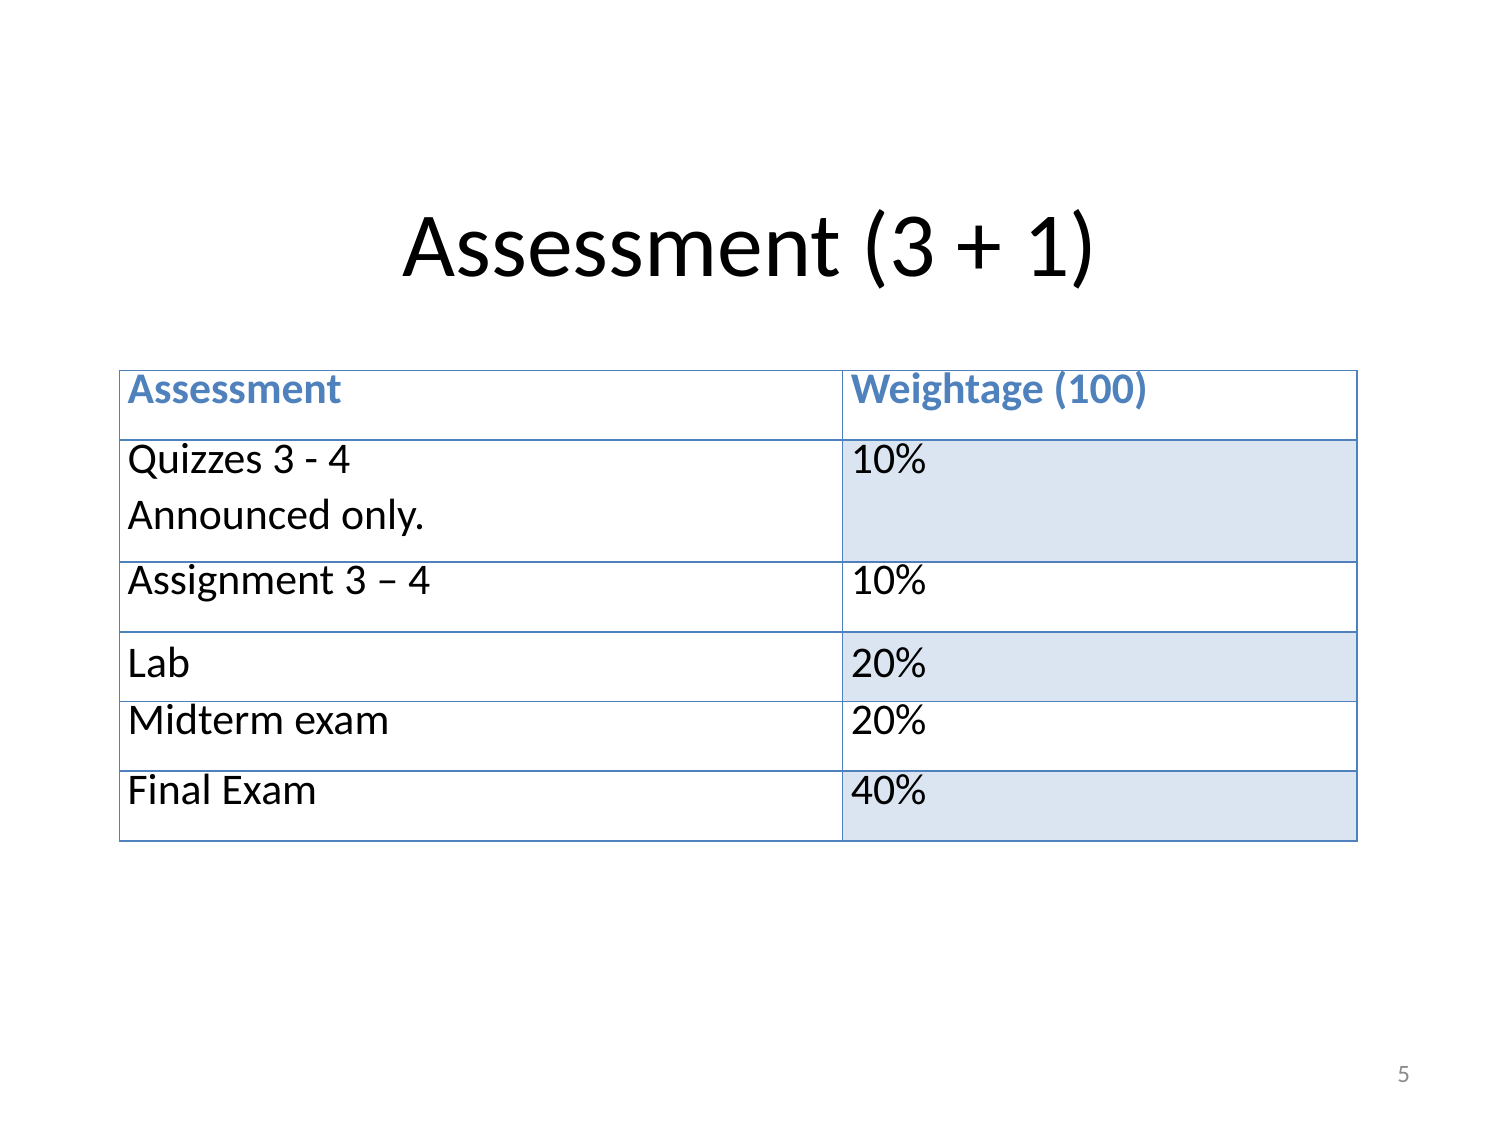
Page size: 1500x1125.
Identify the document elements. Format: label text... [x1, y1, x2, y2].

table_cell Lab [120, 633, 842, 701]
table_cell 20% [843, 633, 1356, 701]
table_header Assessment [120, 371, 842, 439]
table_cell 20% [843, 702, 1356, 770]
table_cell Midterm exam [120, 702, 842, 770]
table_cell Quizzes 3 - 4 Announced only. [120, 441, 842, 561]
table_cell Final Exam [120, 772, 842, 840]
table_cell 40% [843, 772, 1356, 840]
table_cell Assignment 3 – 4 [120, 563, 842, 631]
table_header Weightage (100) [843, 371, 1356, 439]
title Assessment (3 + 1) [131, 140, 1370, 339]
table_cell 10% [843, 441, 1356, 561]
table_cell 10% [843, 563, 1356, 631]
slide_number 5 [1074, 1042, 1425, 1103]
